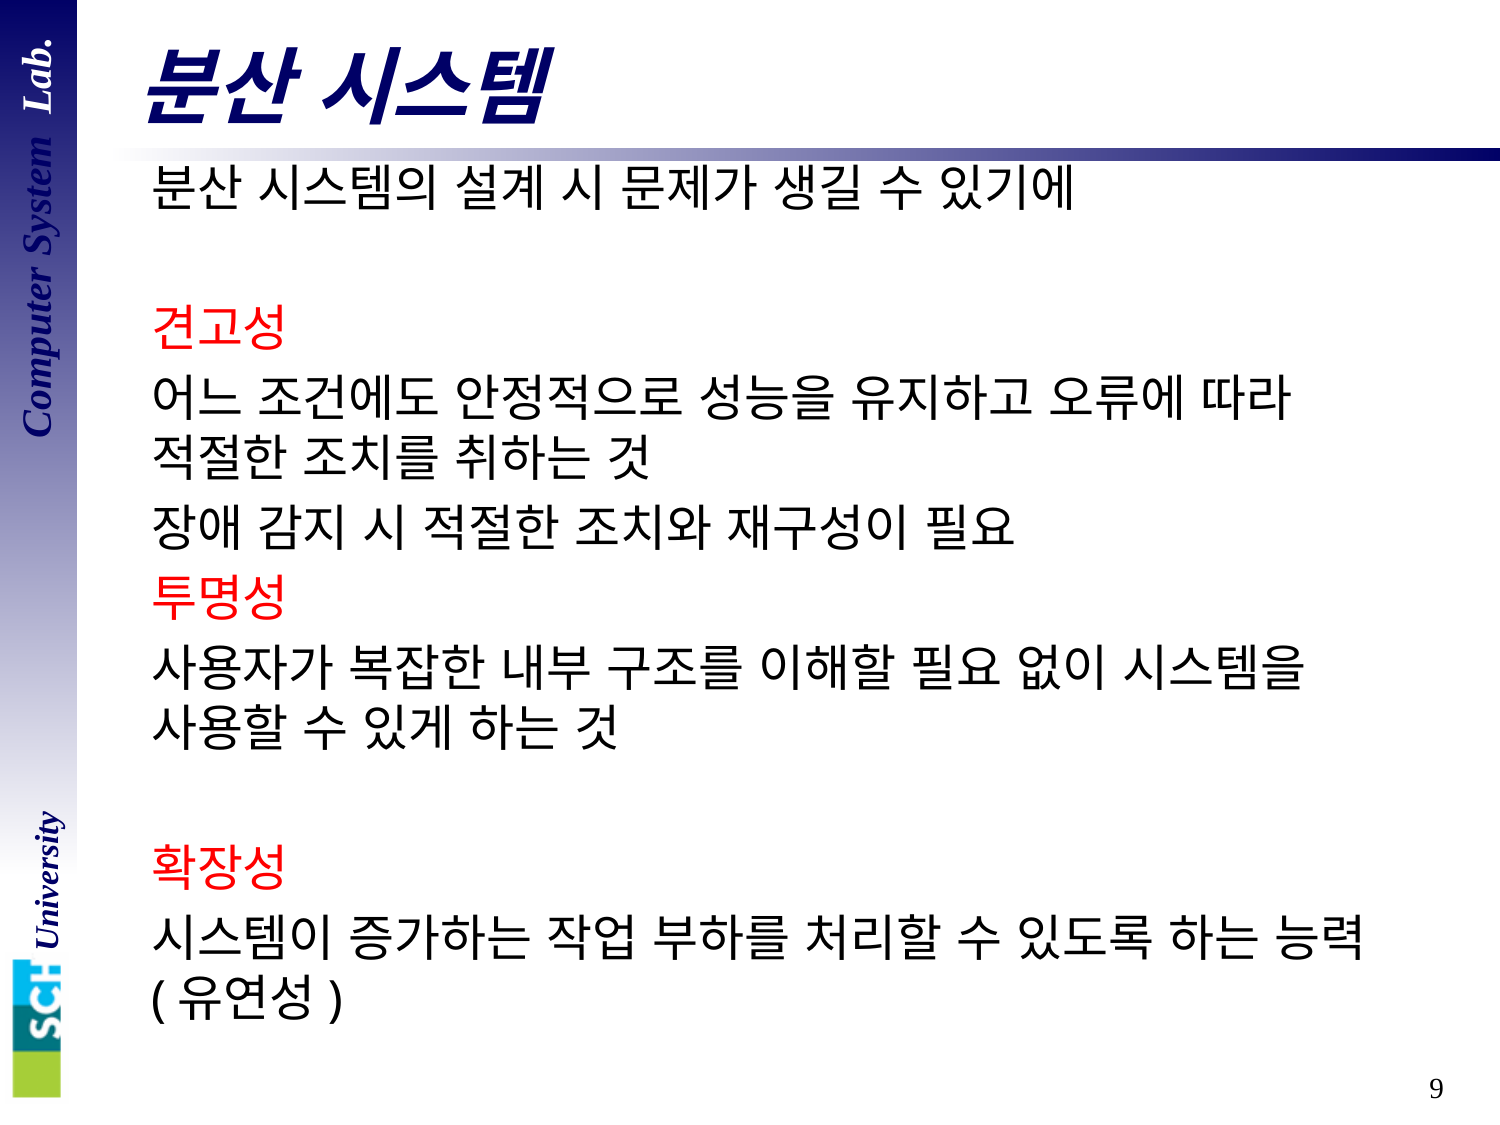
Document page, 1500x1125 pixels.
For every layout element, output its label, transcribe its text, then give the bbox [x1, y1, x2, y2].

title 분산 시스템 [123, 25, 1460, 143]
picture [5, 952, 69, 1104]
list 분산 시스템의 설계 시 문제가 생길 수 있기에 견고성 어느 조건에도 안정적으로 성능을 유지하고 오류에 따라 적절한 조치를 취하는 것 장애 감지 시 적절한 조치와 재구성이 필요 투명성 사용자가 복잡한 내부 구조를 이해할 필요 없이 시스템을 사용할 수 있게 하는 것 확장성 시스템이 증가하는 작업 부하를 처리할 수 있도록 하는 능력 (유연성) [135, 148, 1448, 1083]
